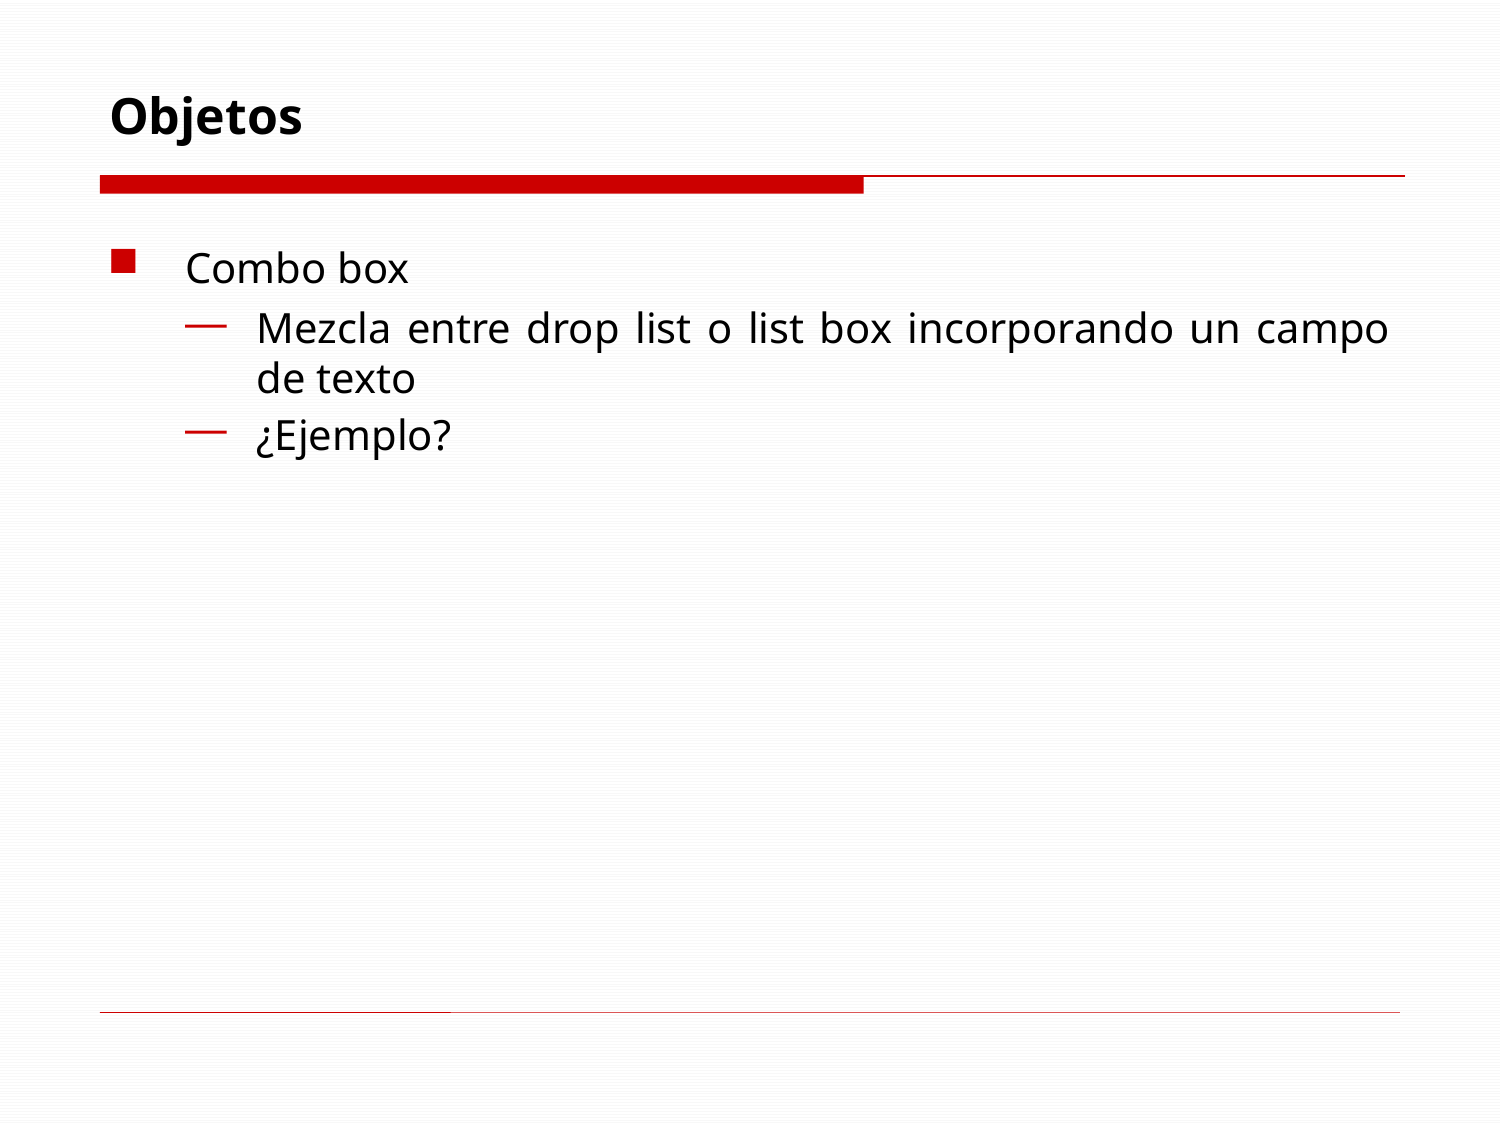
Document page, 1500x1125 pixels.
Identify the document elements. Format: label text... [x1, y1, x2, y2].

list Combo box Mezcla entre drop list o list box incorporando un campo de texto ¿Ejemplo? [92, 234, 1406, 997]
title Objetos [93, 23, 1407, 153]
